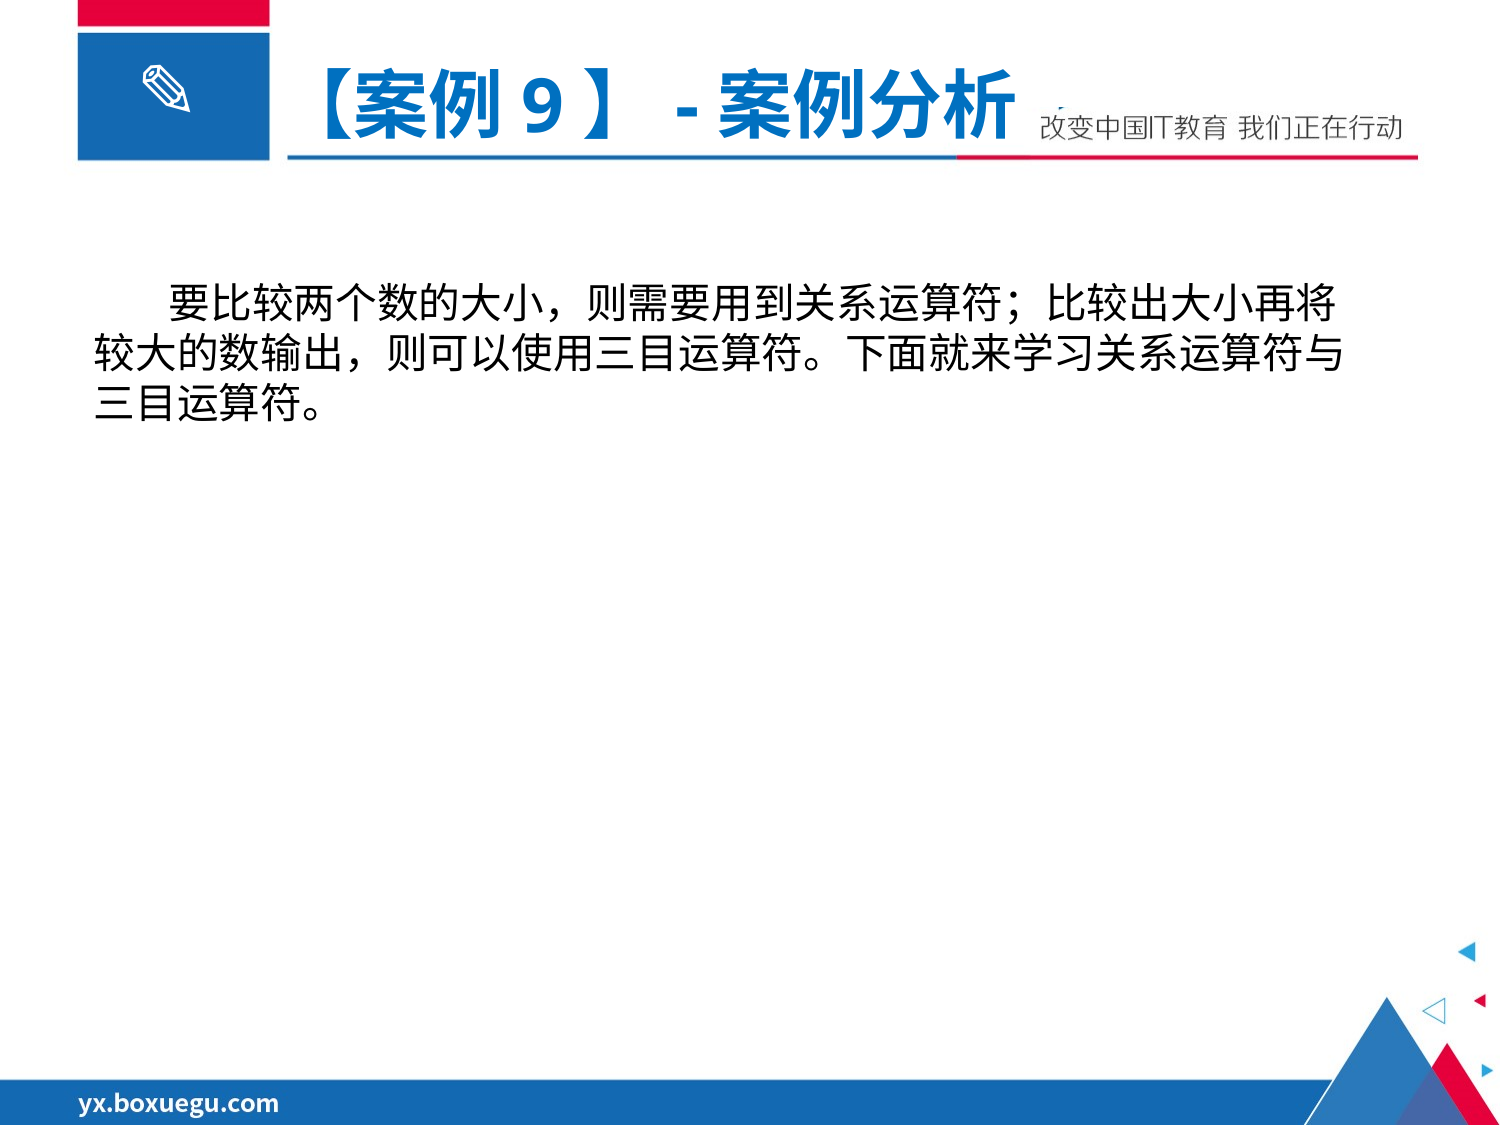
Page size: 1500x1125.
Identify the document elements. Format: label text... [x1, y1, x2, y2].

picture [0, 1, 1500, 1125]
text_box 要比较两个数的大小，则需要用到关系运算符；比较出大小再将较大的数输出，则可以使用三目运算符。下面就来学习关系运算符与三目运算符。 [78, 268, 1386, 506]
text_box 【案例9】-案例分析 [263, 39, 1109, 166]
